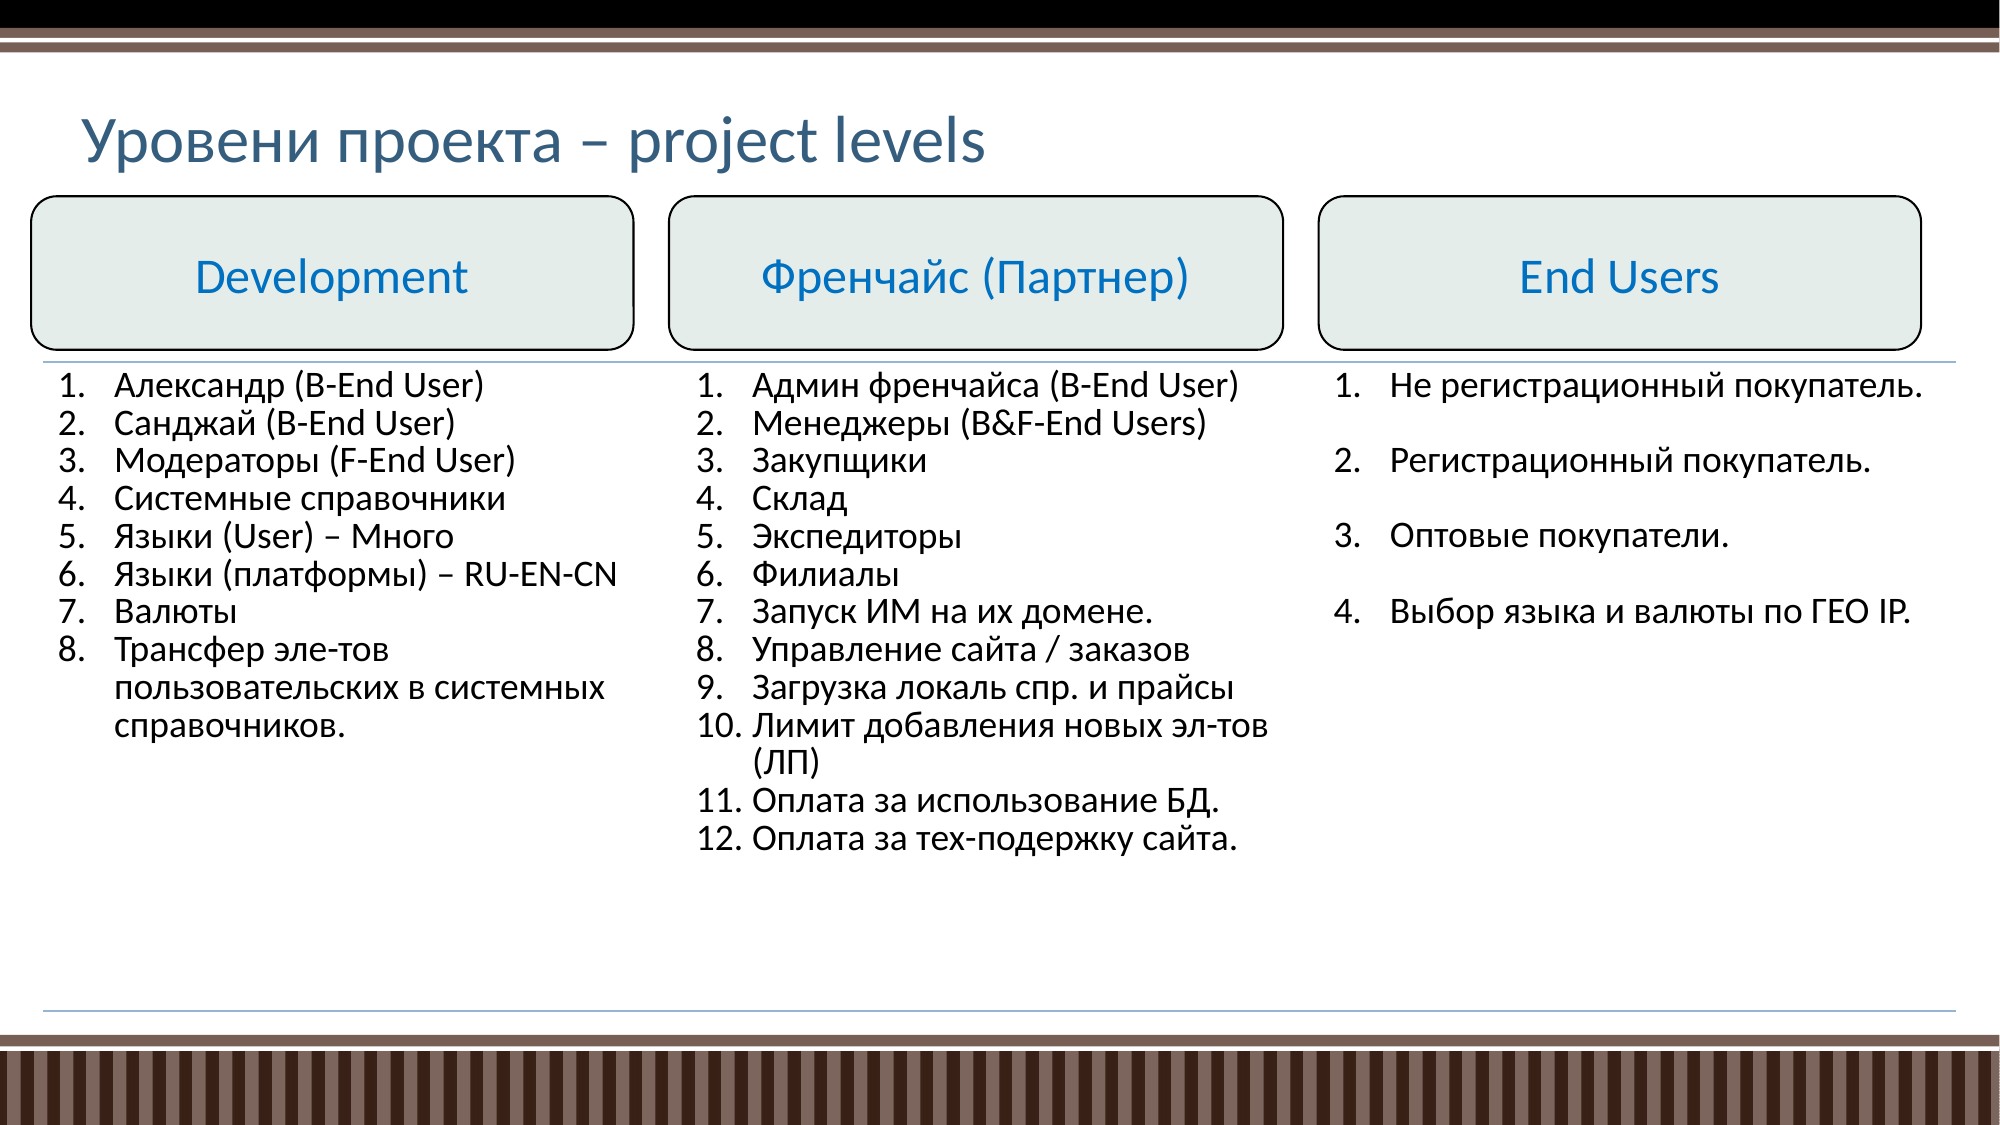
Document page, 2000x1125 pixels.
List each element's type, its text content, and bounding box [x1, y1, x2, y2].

table_header Не регистрационный покупатель. Регистрационный покупатель. Оптовые покупатели. Выбор языка и валюты по ГЕО IP. [1319, 363, 1956, 1010]
text_box End Users [1317, 195, 1923, 351]
table_header Александр (B-End User) Санджай (B-End User) Модераторы (F-End User) Системные справочники Языки (User) – Много Языки (платформы) – RU-EN-CN Валюты Трансфер эле-тов пользовательских в системных справочников. [43, 363, 681, 1010]
text_box Френчайс (Партнер) [667, 195, 1285, 351]
table_header Админ френчайса (B-End User) Менеджеры (B&F-End Users) Закупщики Склад Экспедиторы Филиалы Запуск ИМ на их домене. Управление сайта / заказов Загрузка локаль спр. и прайсы Лимит добавления новых эл-тов (ЛП) Оплата за использование БД. Оплата за тех-подержку сайта. [681, 363, 1319, 1010]
title Уровени проекта – project levels [66, 52, 1750, 185]
list [40, 230, 1942, 918]
text_box Development [30, 195, 635, 351]
